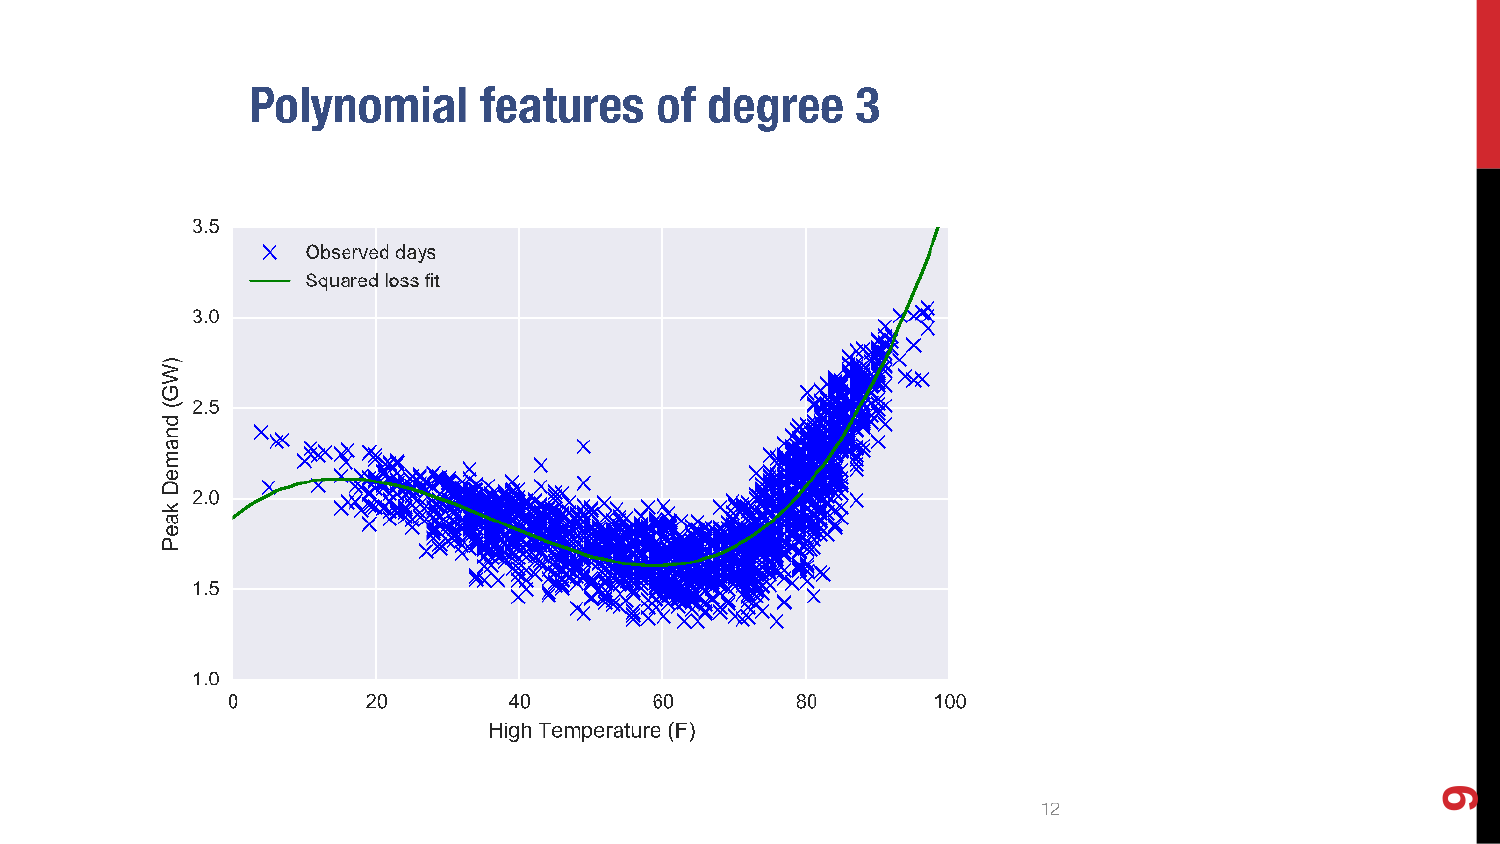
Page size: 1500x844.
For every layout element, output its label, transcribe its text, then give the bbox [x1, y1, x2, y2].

picture [0, 0, 1126, 844]
slide_number ‹#› [1427, 665, 1488, 828]
